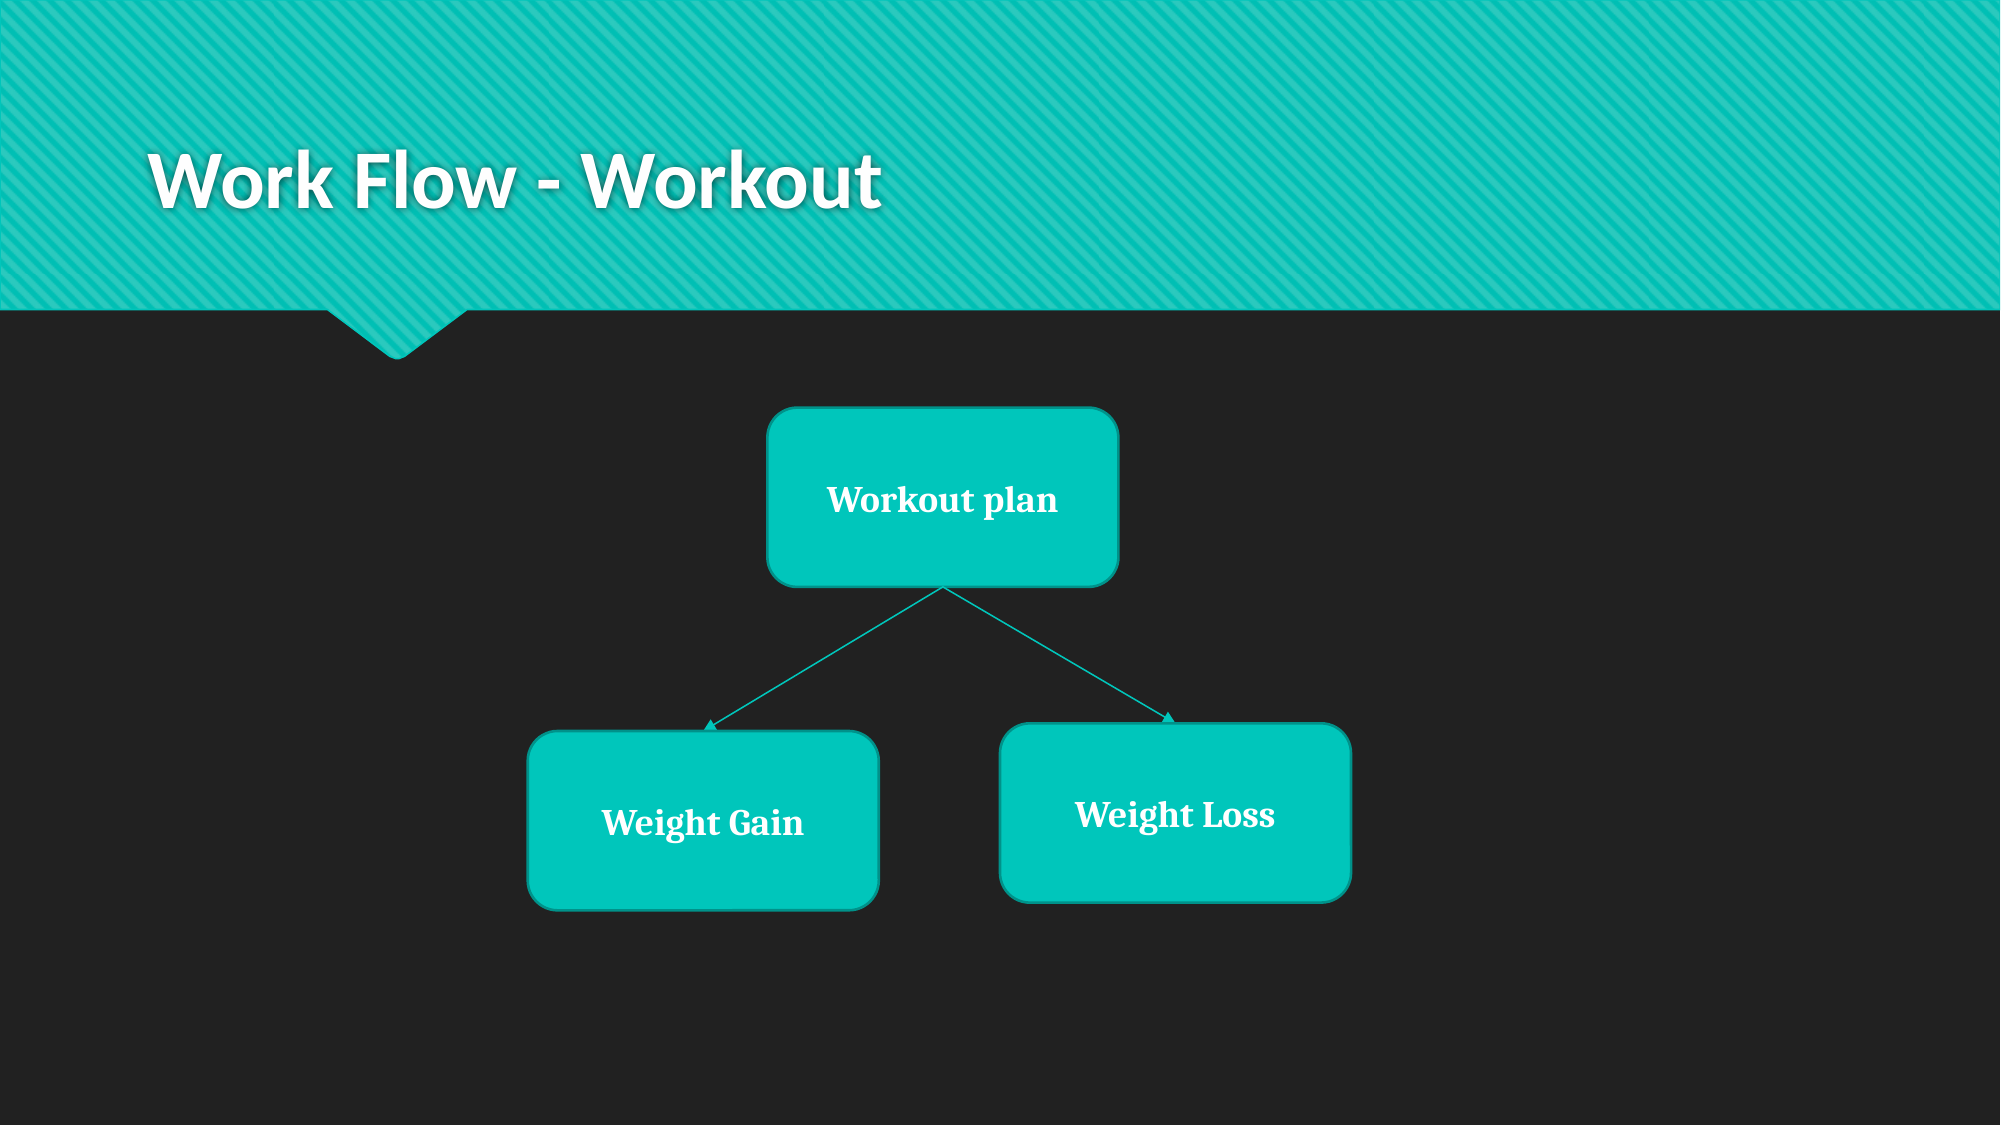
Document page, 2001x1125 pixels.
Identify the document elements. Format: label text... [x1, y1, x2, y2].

text_box Weight Loss [998, 722, 1353, 904]
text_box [942, 586, 1176, 724]
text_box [702, 586, 944, 732]
title Work Flow - Workout [132, 73, 1868, 233]
text_box Weight Gain [526, 729, 881, 912]
text_box Workout plan [766, 406, 1120, 586]
